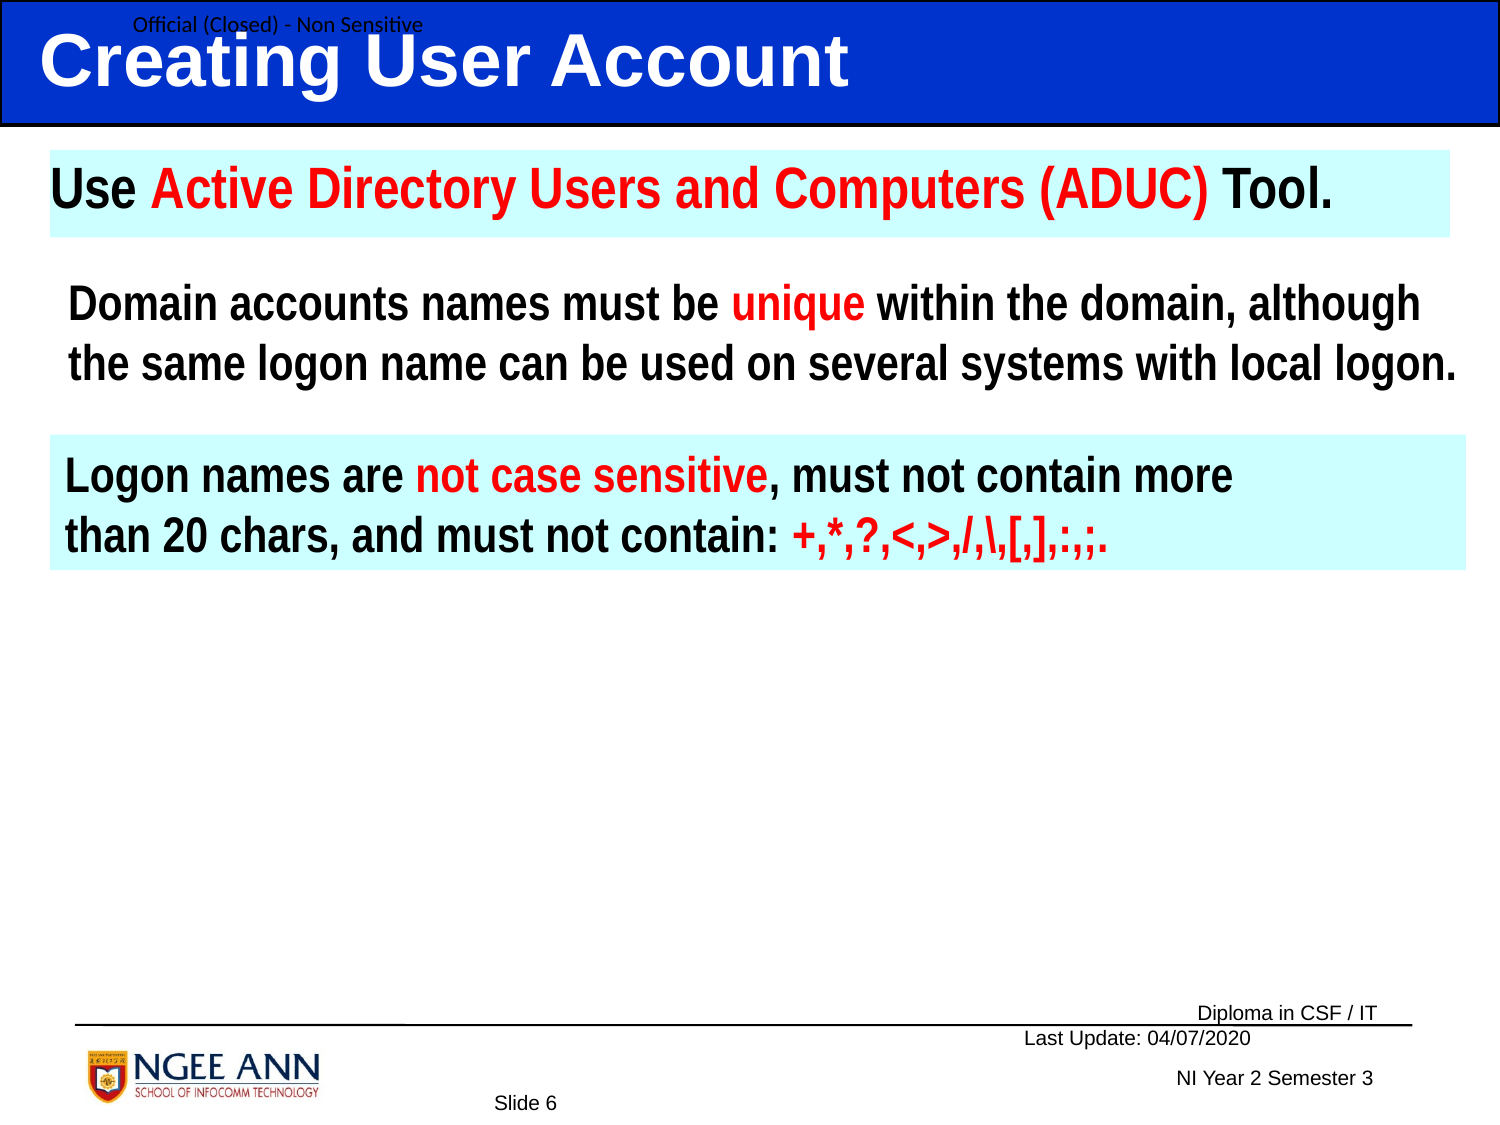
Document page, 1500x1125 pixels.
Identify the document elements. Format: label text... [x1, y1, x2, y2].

text_box Creating User Account [24, 0, 1500, 113]
text_box Logon names are not case sensitive, must not contain more than 20 chars, and must not contain: +,*,?,<,>,/,\,[,],:,;. [50, 434, 1466, 571]
picture [62, 1028, 344, 1125]
text_box Use Active Directory Users and Computers (ADUC) Tool. [50, 149, 1450, 238]
text_box Domain accounts names must be unique within the domain, although the same logon name can be used on several systems with local logon. [53, 262, 1479, 398]
